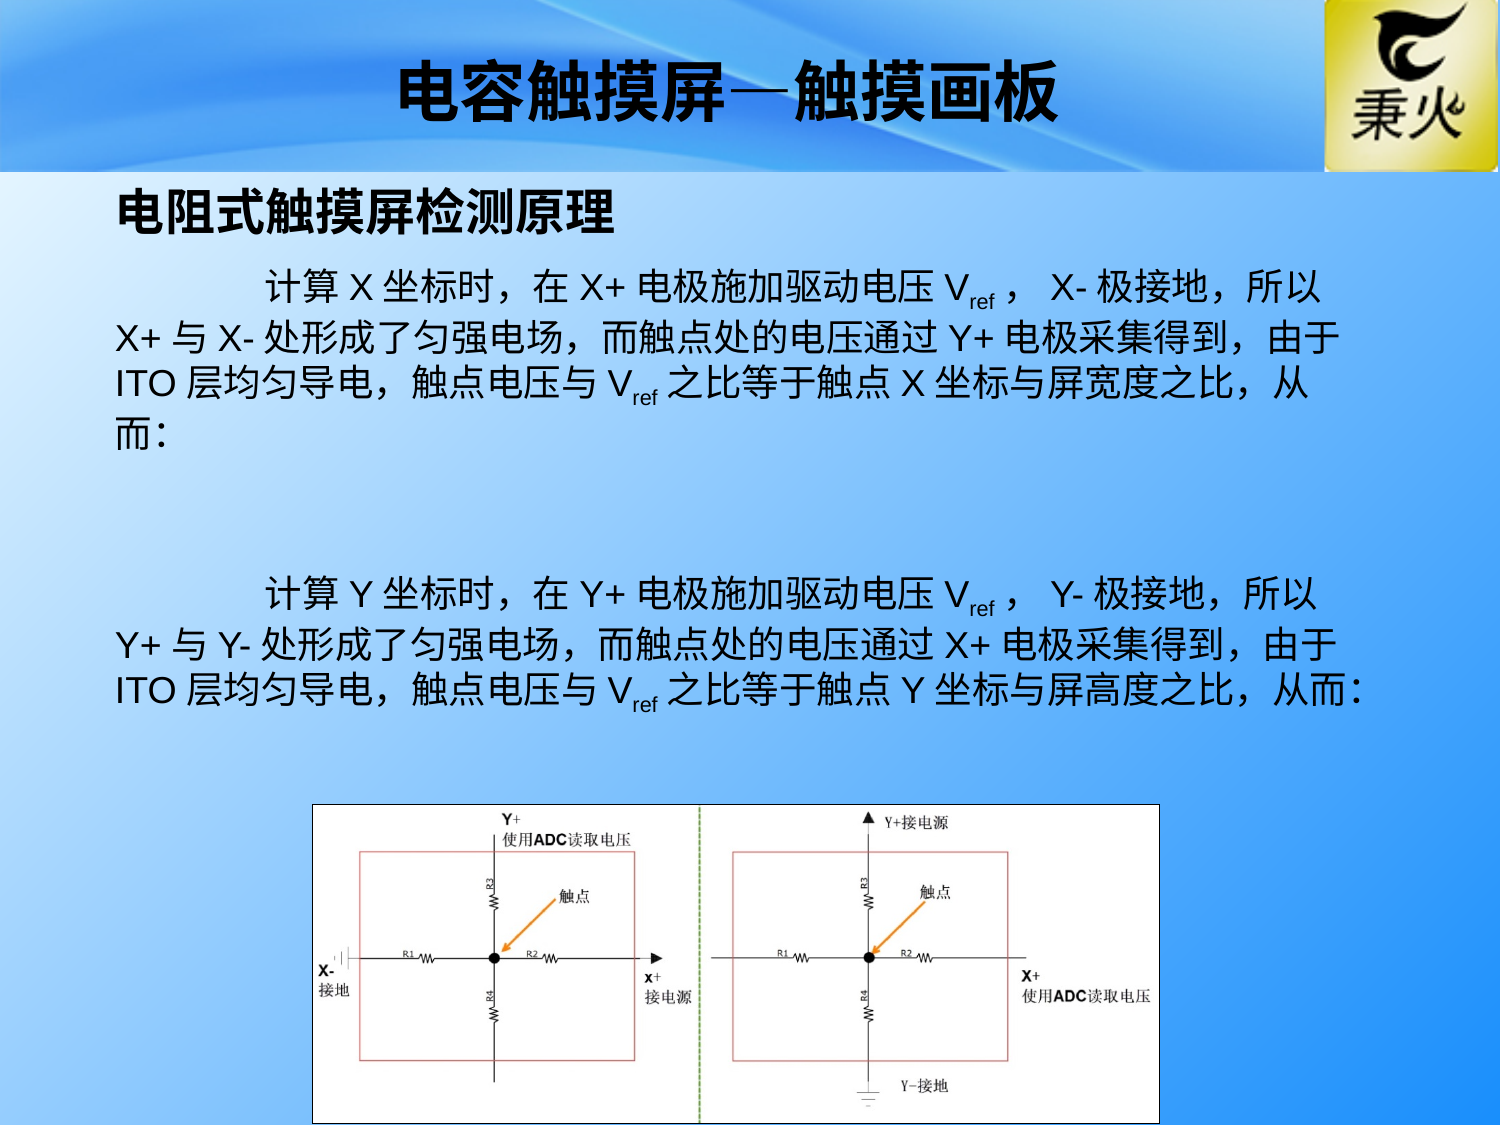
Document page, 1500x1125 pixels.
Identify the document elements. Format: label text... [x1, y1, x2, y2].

picture [312, 803, 1160, 1124]
picture [0, 0, 1498, 172]
text_box 电阻式触摸屏检测原理 [100, 180, 1359, 248]
